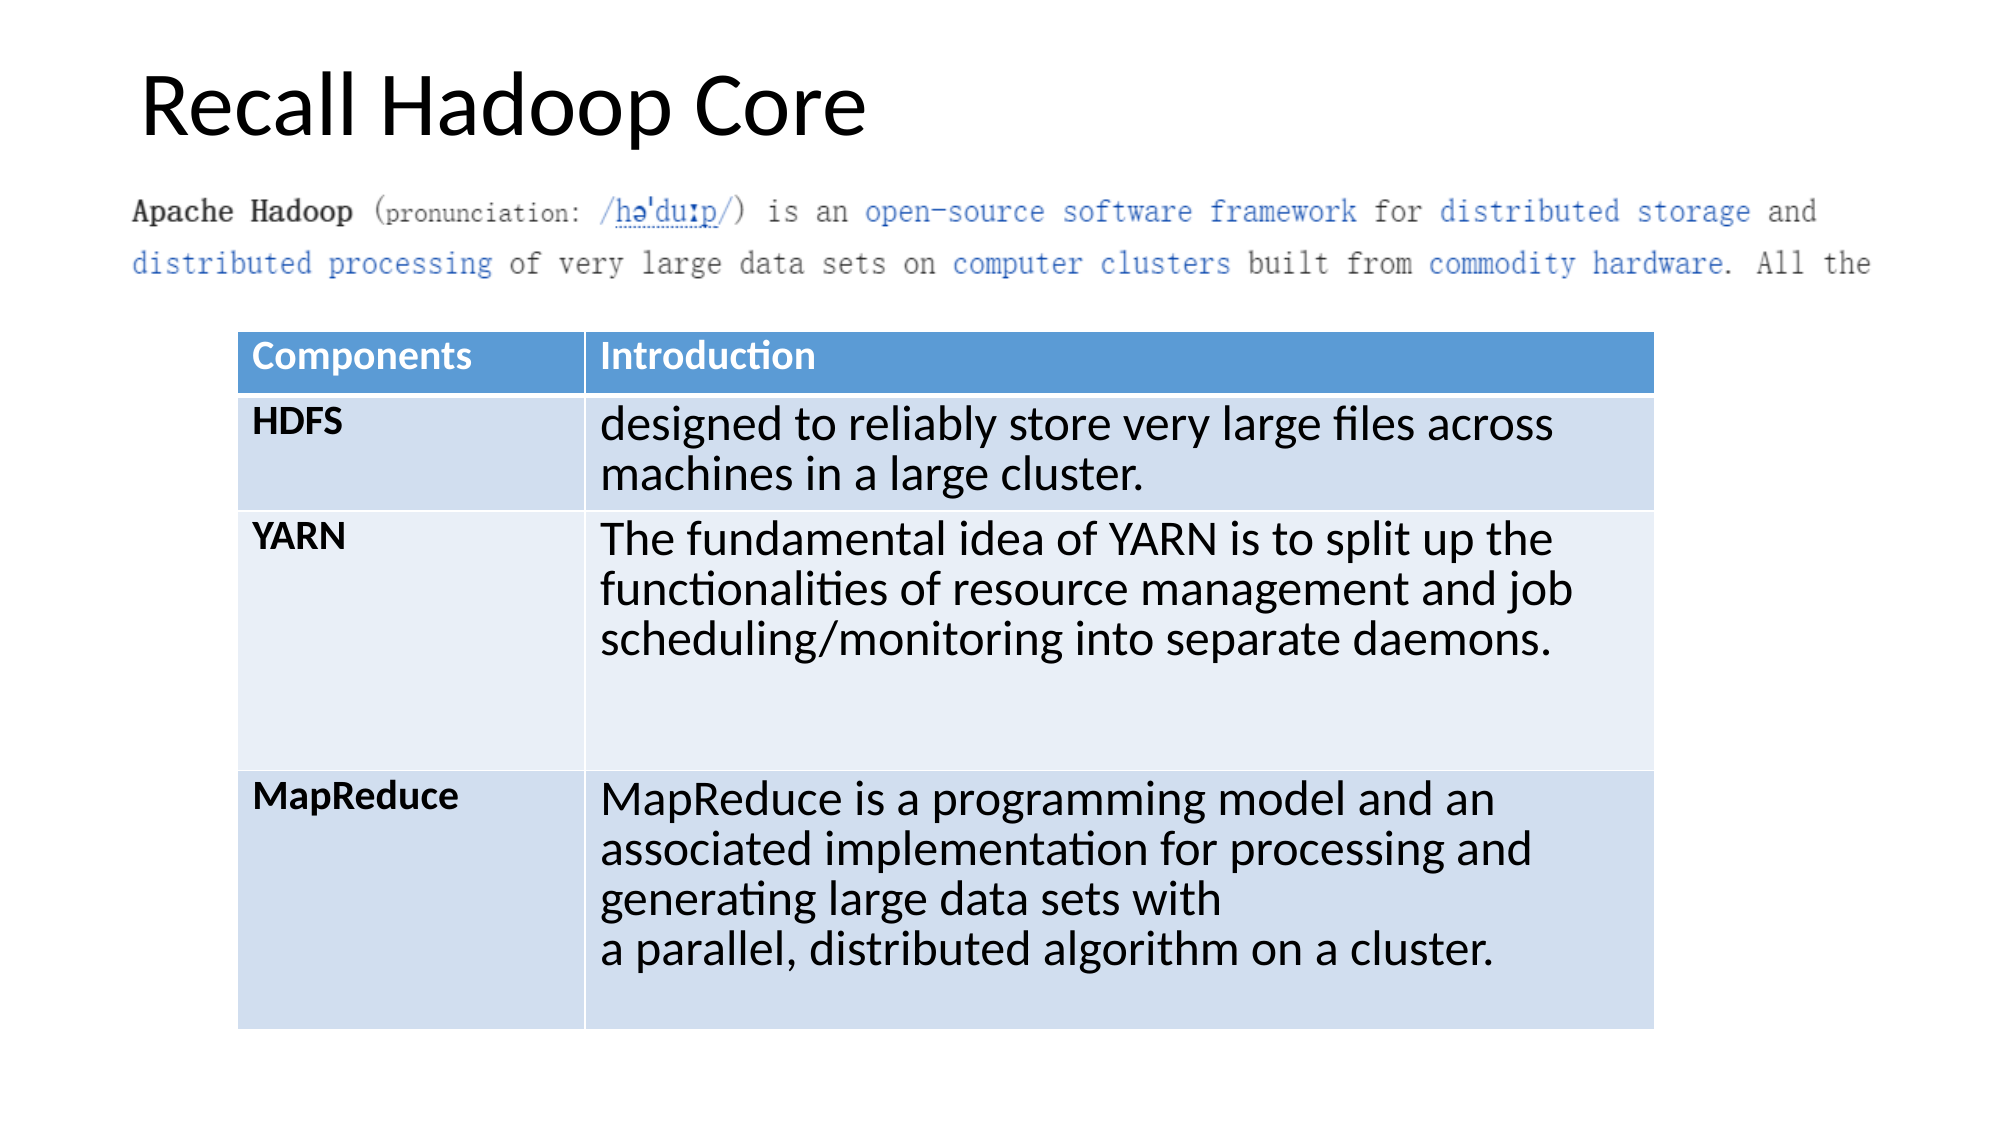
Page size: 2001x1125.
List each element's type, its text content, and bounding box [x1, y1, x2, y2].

table_cell HDFS [238, 398, 584, 510]
table_cell MapReduce [238, 771, 584, 1029]
table_header Introduction [586, 332, 1654, 393]
table_cell designed to reliably store very large files across machines in a large cluster. [586, 398, 1654, 510]
table_cell The fundamental idea of YARN is to split up the functionalities of resource management and job scheduling/monitoring into separate daemons. [586, 512, 1654, 770]
table_cell MapReduce is a programming model and an associated implementation for processing and generating large data sets with a parallel, distributed algorithm on a cluster. [586, 771, 1654, 1029]
table_cell YARN [238, 512, 584, 770]
picture [125, 184, 1901, 296]
title Recall Hadoop Core [125, 35, 1851, 175]
table_header Components [238, 332, 584, 393]
